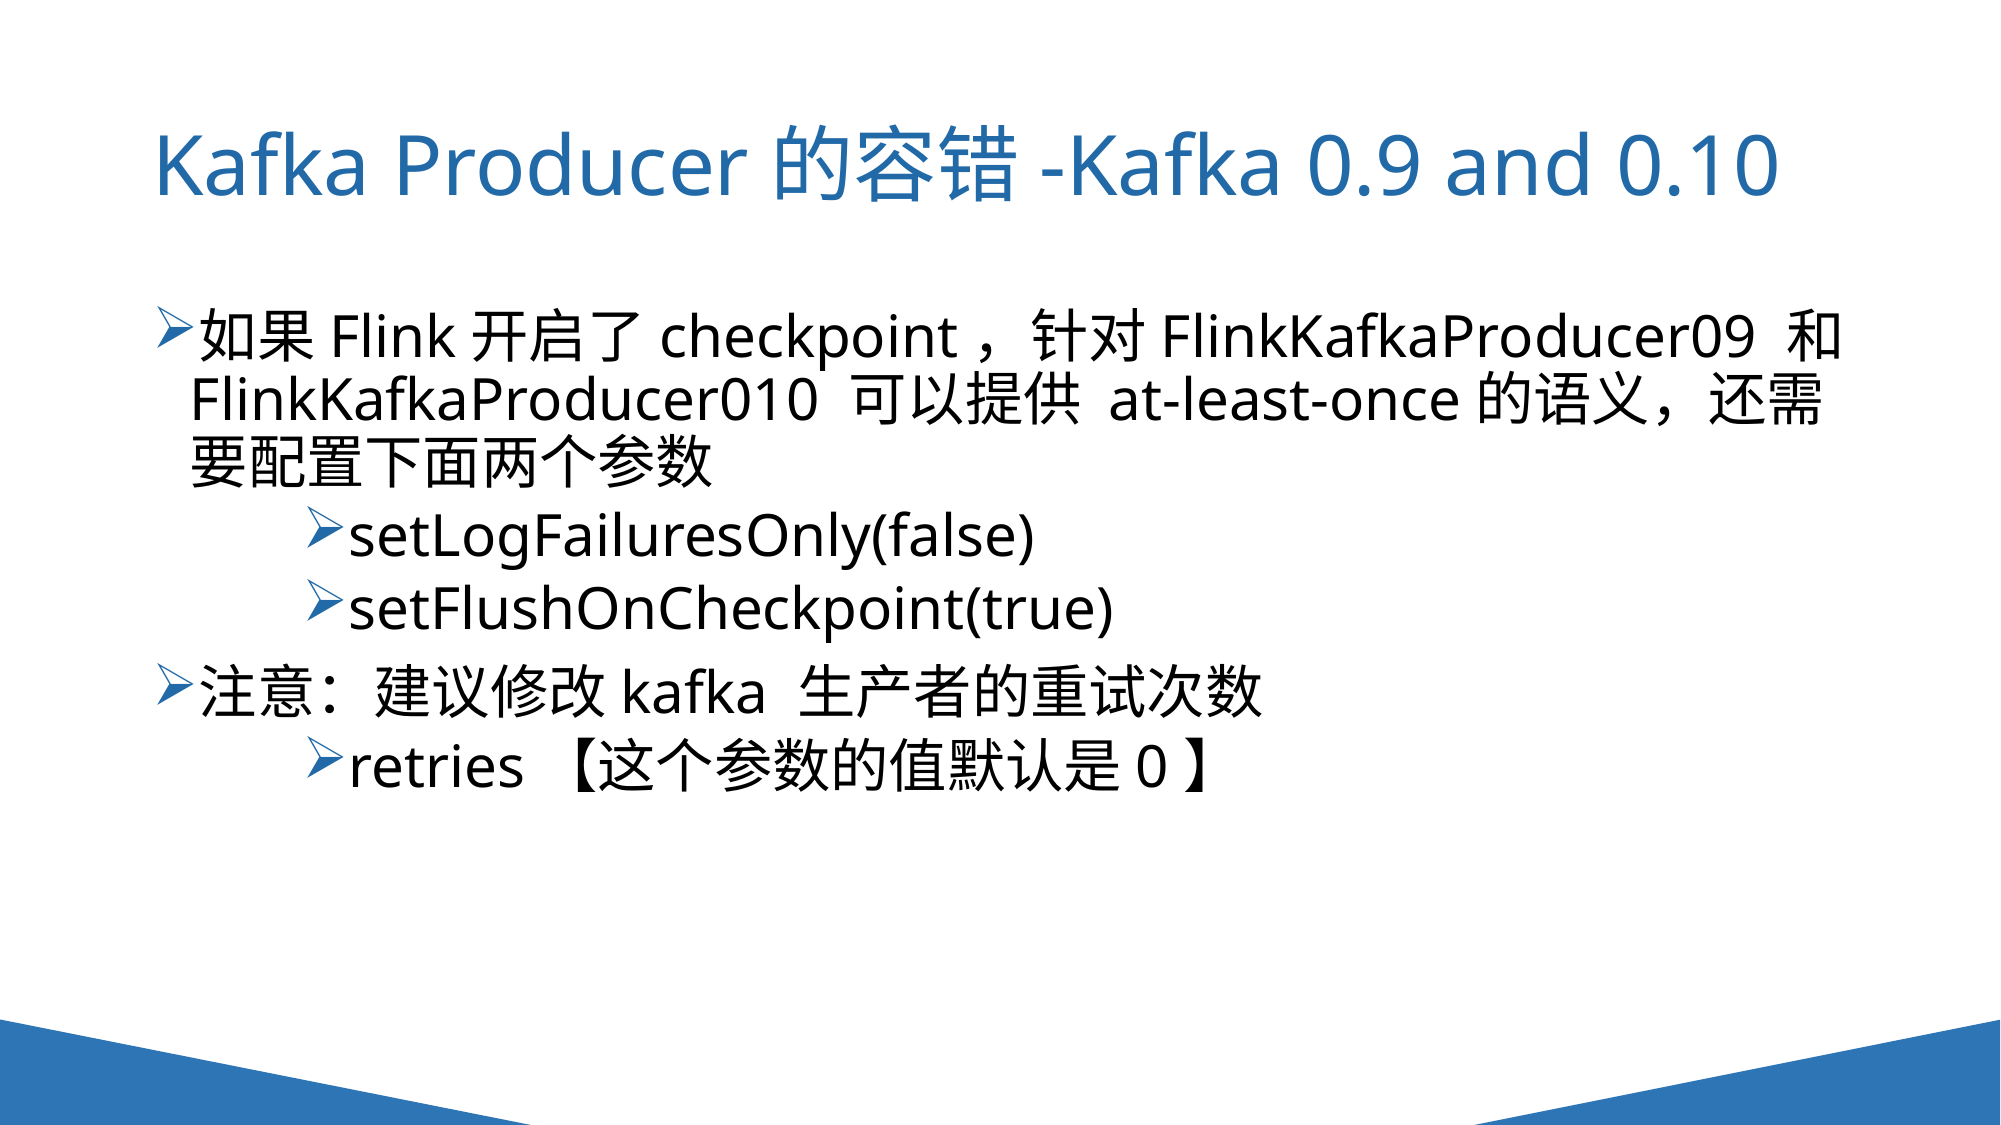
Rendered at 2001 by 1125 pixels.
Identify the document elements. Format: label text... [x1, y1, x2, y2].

list 如果Flink开启了checkpoint，针对FlinkKafkaProducer09 和FlinkKafkaProducer010 可以提供 at-least-once的语义，还需要配置下面两个参数 setLogFailuresOnly(false) setFlushOnCheckpoint(true) 注意：建议修改kafka 生产者的重试次数 retries【这个参数的值默认是0】 [137, 299, 1863, 1014]
title Kafka Producer的容错-Kafka 0.9 and 0.10 [137, 59, 1863, 278]
